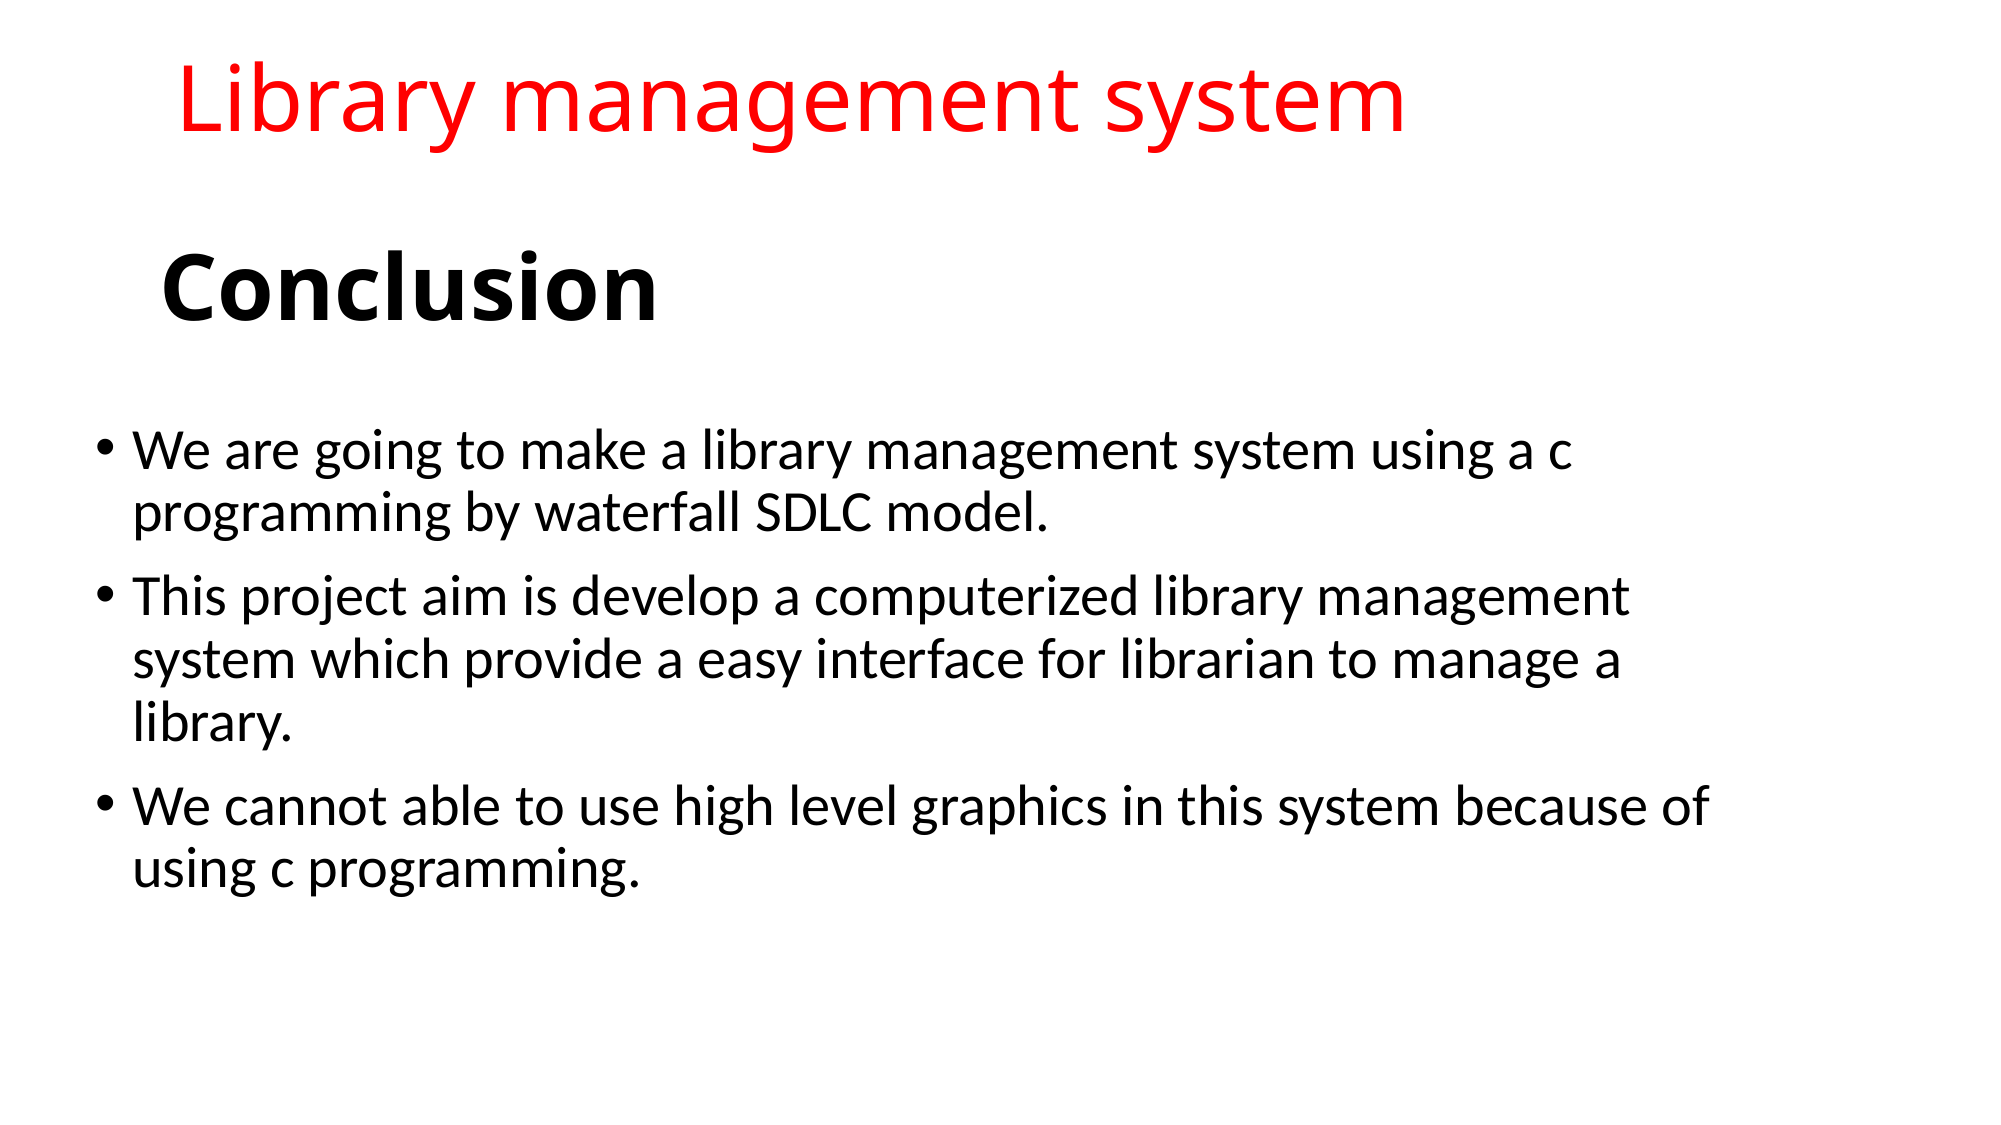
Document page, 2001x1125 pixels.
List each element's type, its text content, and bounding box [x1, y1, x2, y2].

title Conclusion [144, 219, 1170, 362]
list We are going to make a library management system using a c programming by waterfall SDLC model. This project aim is develop a computerized library management system which provide a easy interface for librarian to manage a library. We cannot able to use high level graphics in this system because of using c programming. [80, 411, 1806, 971]
text_box Library management system [161, 45, 1566, 220]
